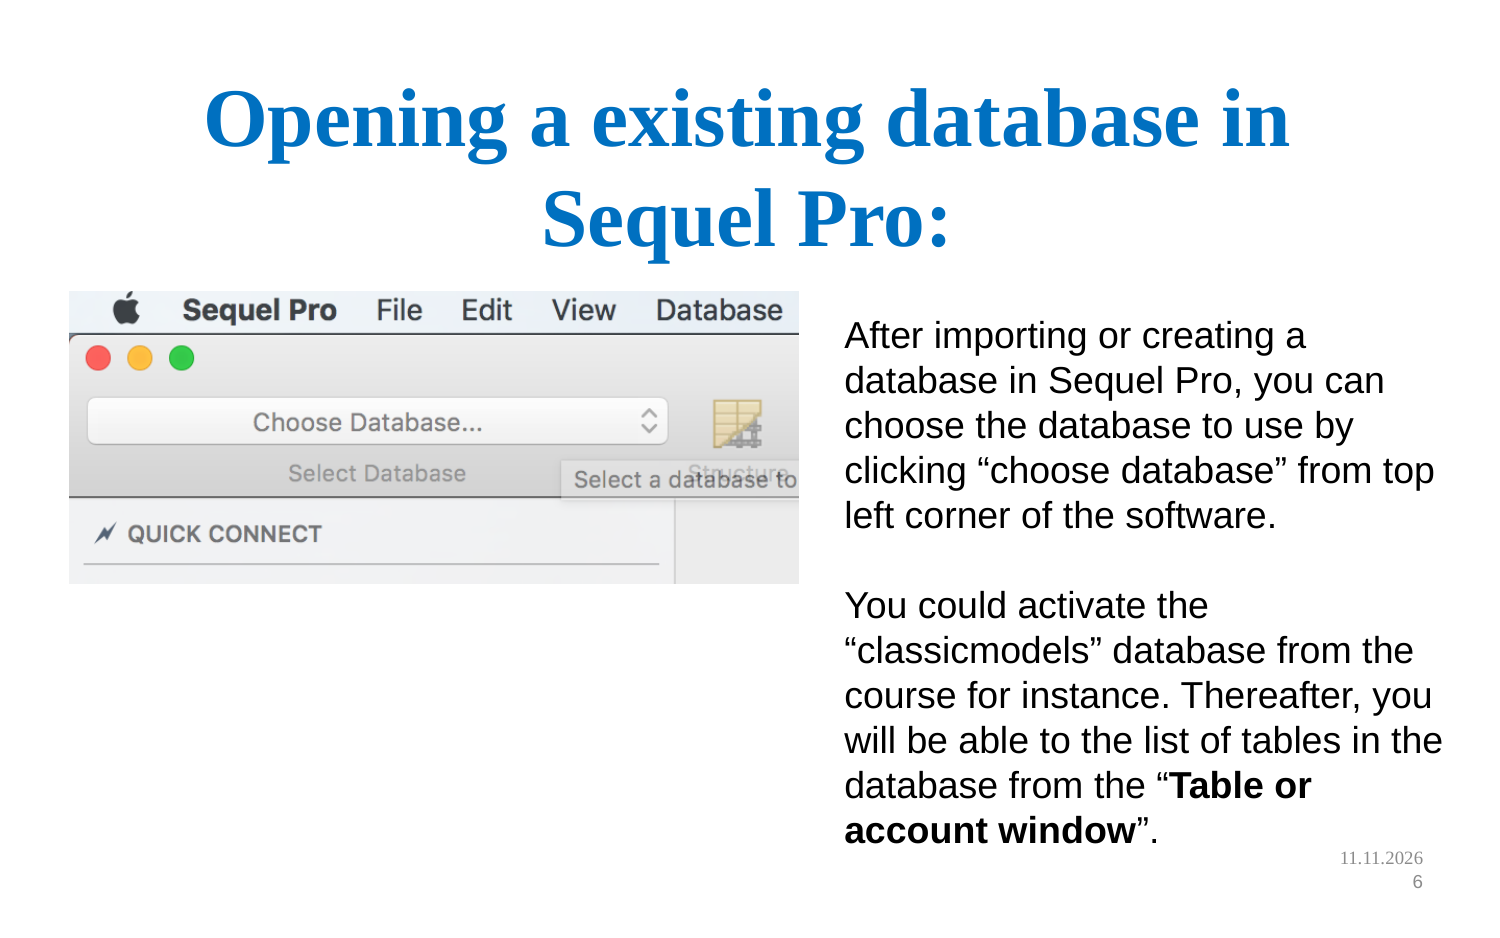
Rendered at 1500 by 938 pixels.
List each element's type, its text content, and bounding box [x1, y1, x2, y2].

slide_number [829, 859, 1424, 870]
text_box After importing or creating a database in Sequel Pro, you can choose the database to use by clicking “choose database” from top left corner of the software. You could activate the “classicmodels” database from the course for instance. Thereafter, you will be able to the list of tables in the database from the “Table or account window”. [829, 303, 1466, 859]
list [68, 291, 799, 584]
slide_number 6 [829, 870, 1424, 893]
title Opening a existing database in Sequel Pro: [69, 55, 1425, 198]
